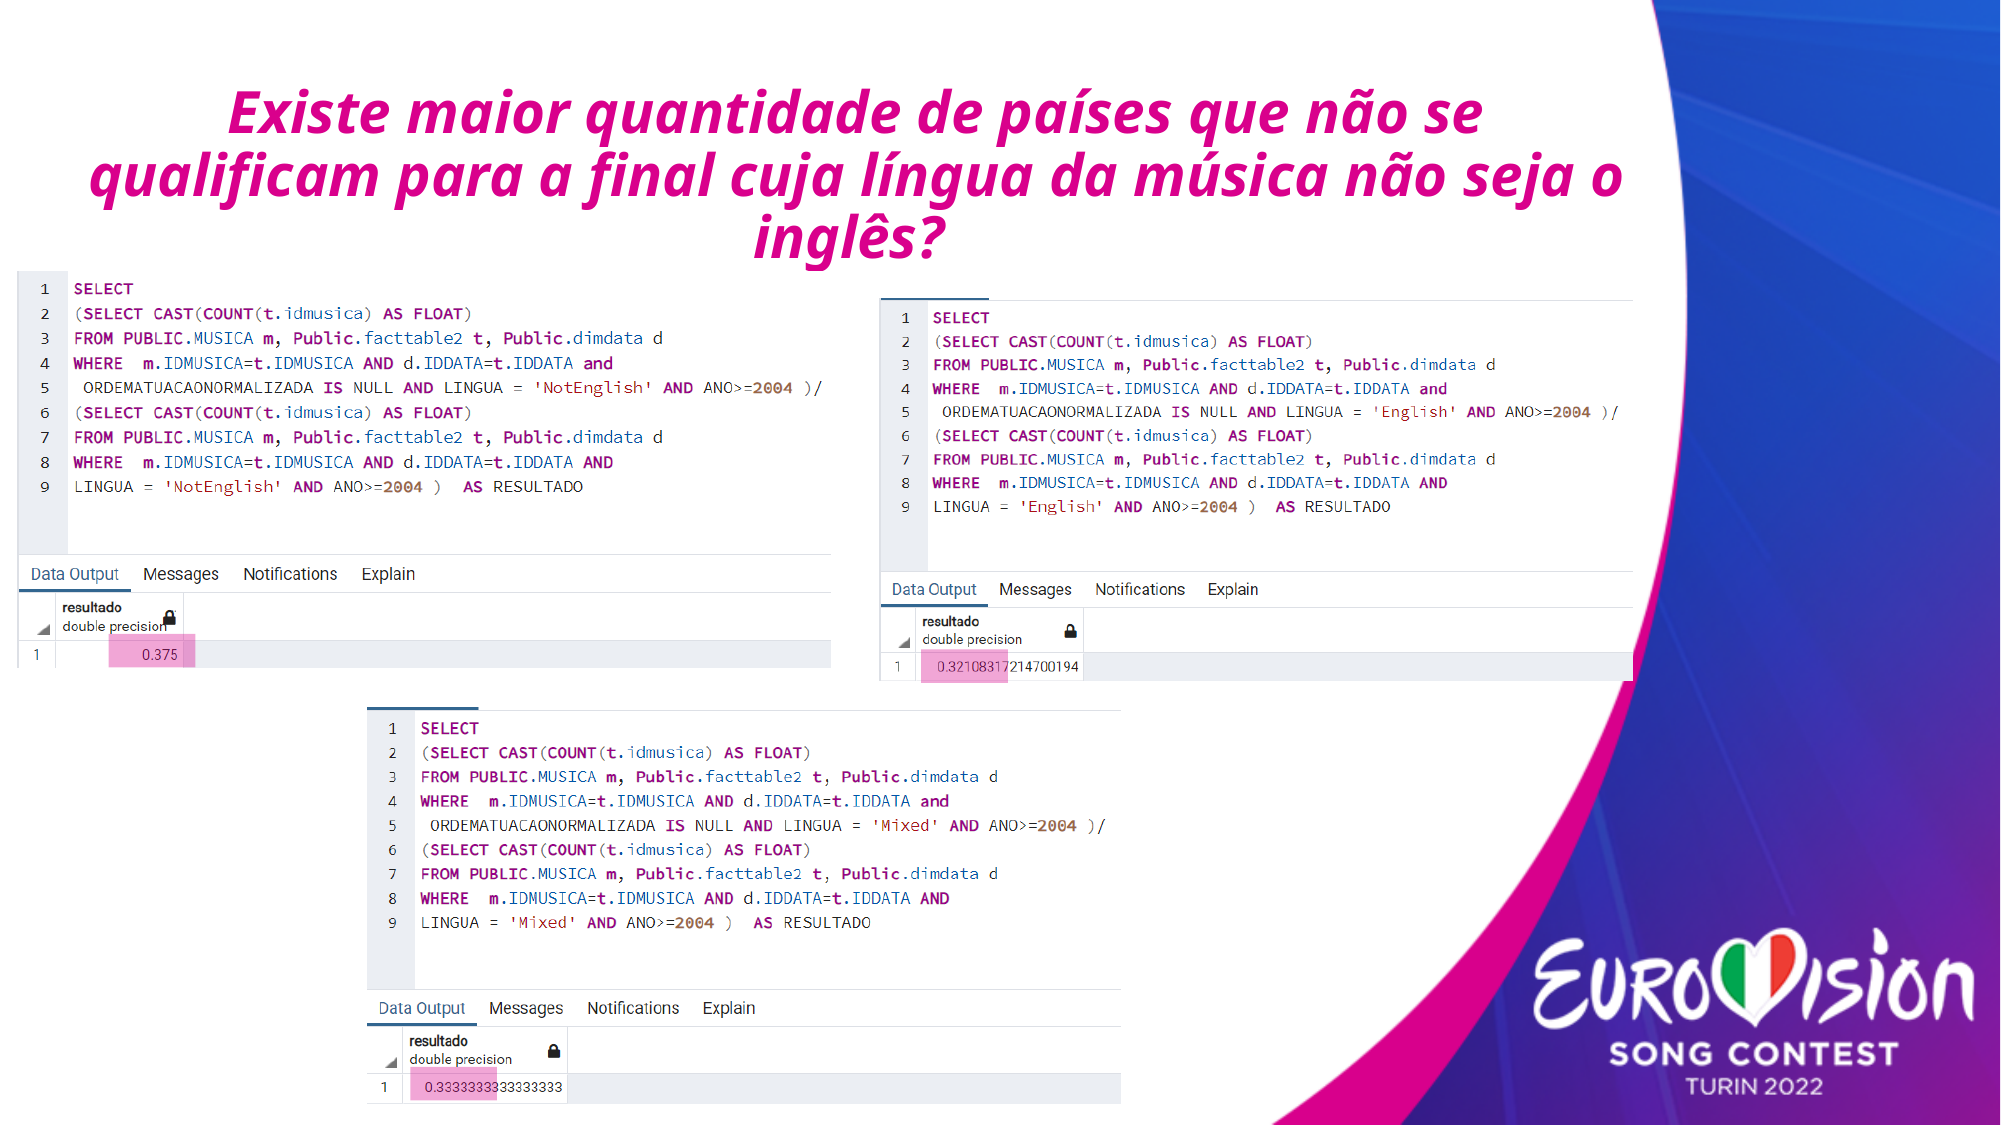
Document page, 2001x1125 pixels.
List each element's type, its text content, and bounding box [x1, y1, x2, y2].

picture [0, 0, 2001, 1125]
title Existe maior quantidade de países que não se qualificam para a final cuja língua da música não seja o inglês? [66, 68, 1647, 286]
